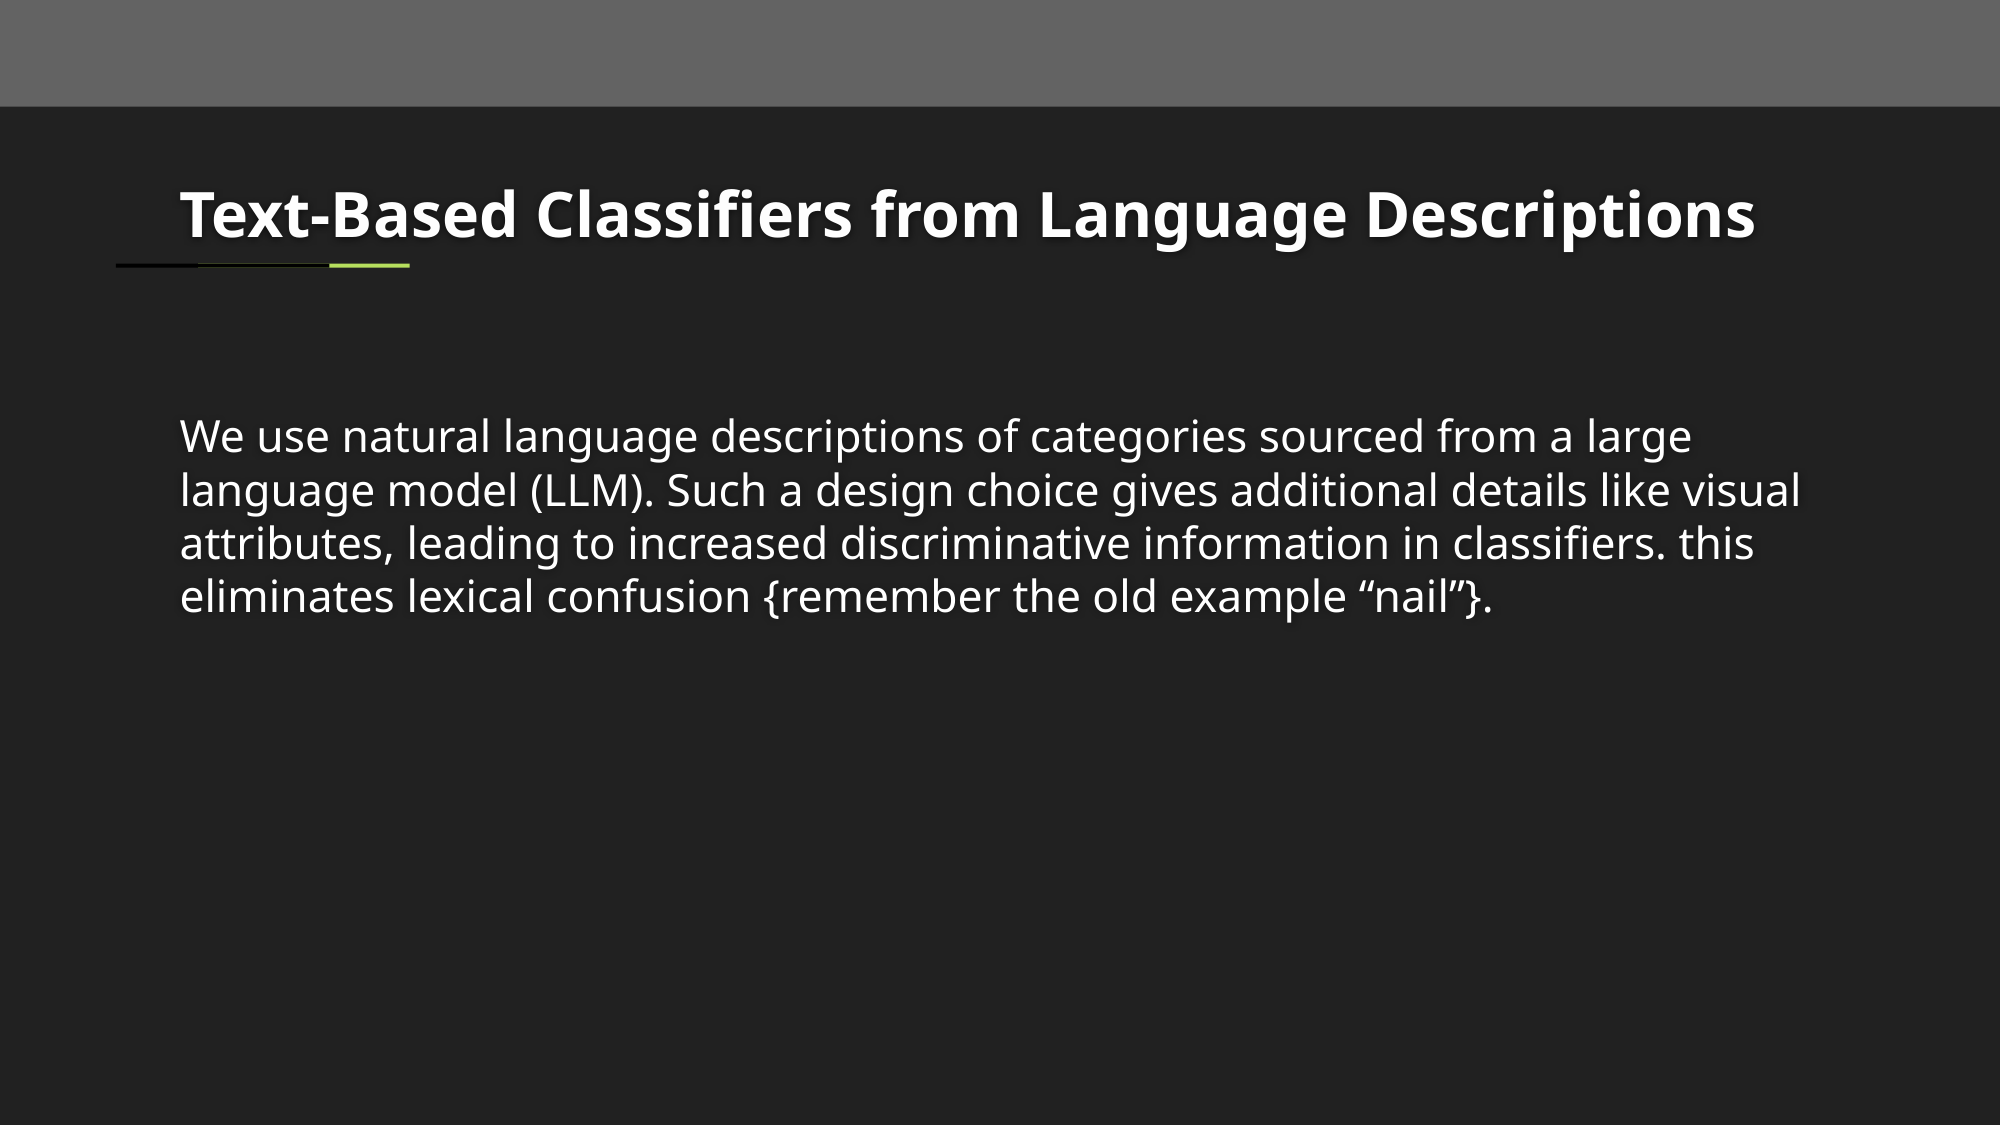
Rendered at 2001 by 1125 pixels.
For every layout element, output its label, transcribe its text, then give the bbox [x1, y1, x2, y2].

list We use natural language descriptions of categories sourced from a large language model (LLM). Such a design choice gives additional details like visual attributes, leading to increased discriminative information in classifiers. this eliminates lexical confusion {remember the old example “nail”}. [159, 388, 1842, 883]
title Text-Based Classifiers from Language Descriptions [159, 155, 1842, 273]
